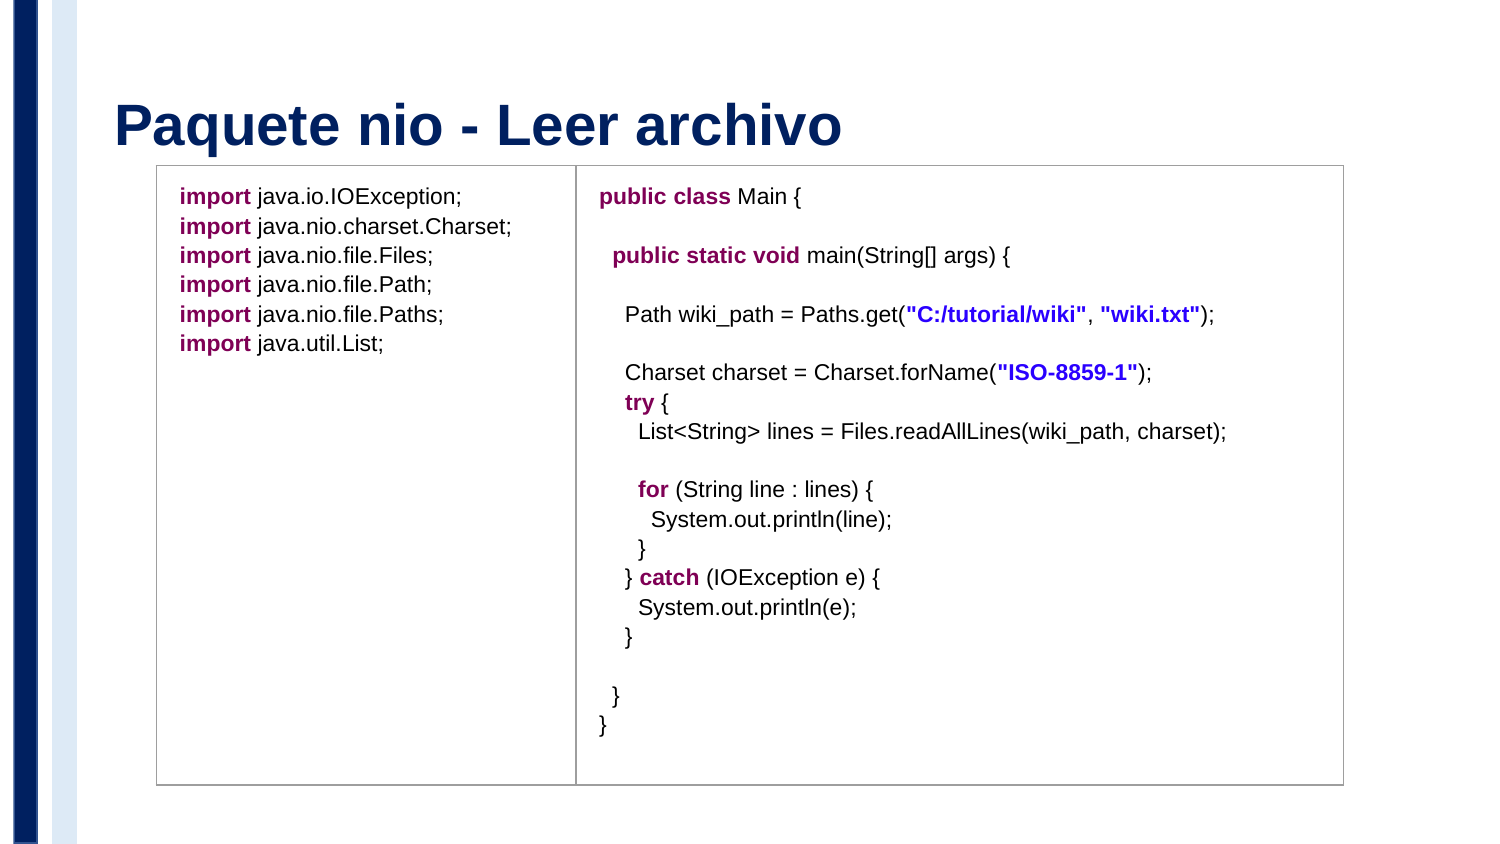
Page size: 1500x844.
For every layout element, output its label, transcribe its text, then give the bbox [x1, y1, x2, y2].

title Paquete nio - Leer archivo [103, 44, 1397, 208]
table_header public class Main { public static void main(String[] args) { Path wiki_path = Paths.get("C:/tutorial/wiki", "wiki.txt"); Charset charset = Charset.forName("ISO-8859-1"); try { List<String> lines = Files.readAllLines(wiki_path, charset); for (String line : lines) { System.out.println(line); } } catch (IOException e) { System.out.println(e); } } } [577, 166, 1343, 784]
table_header import java.io.IOException; import java.nio.charset.Charset; import java.nio.file.Files; import java.nio.file.Path; import java.nio.file.Paths; import java.util.List; [157, 166, 575, 784]
